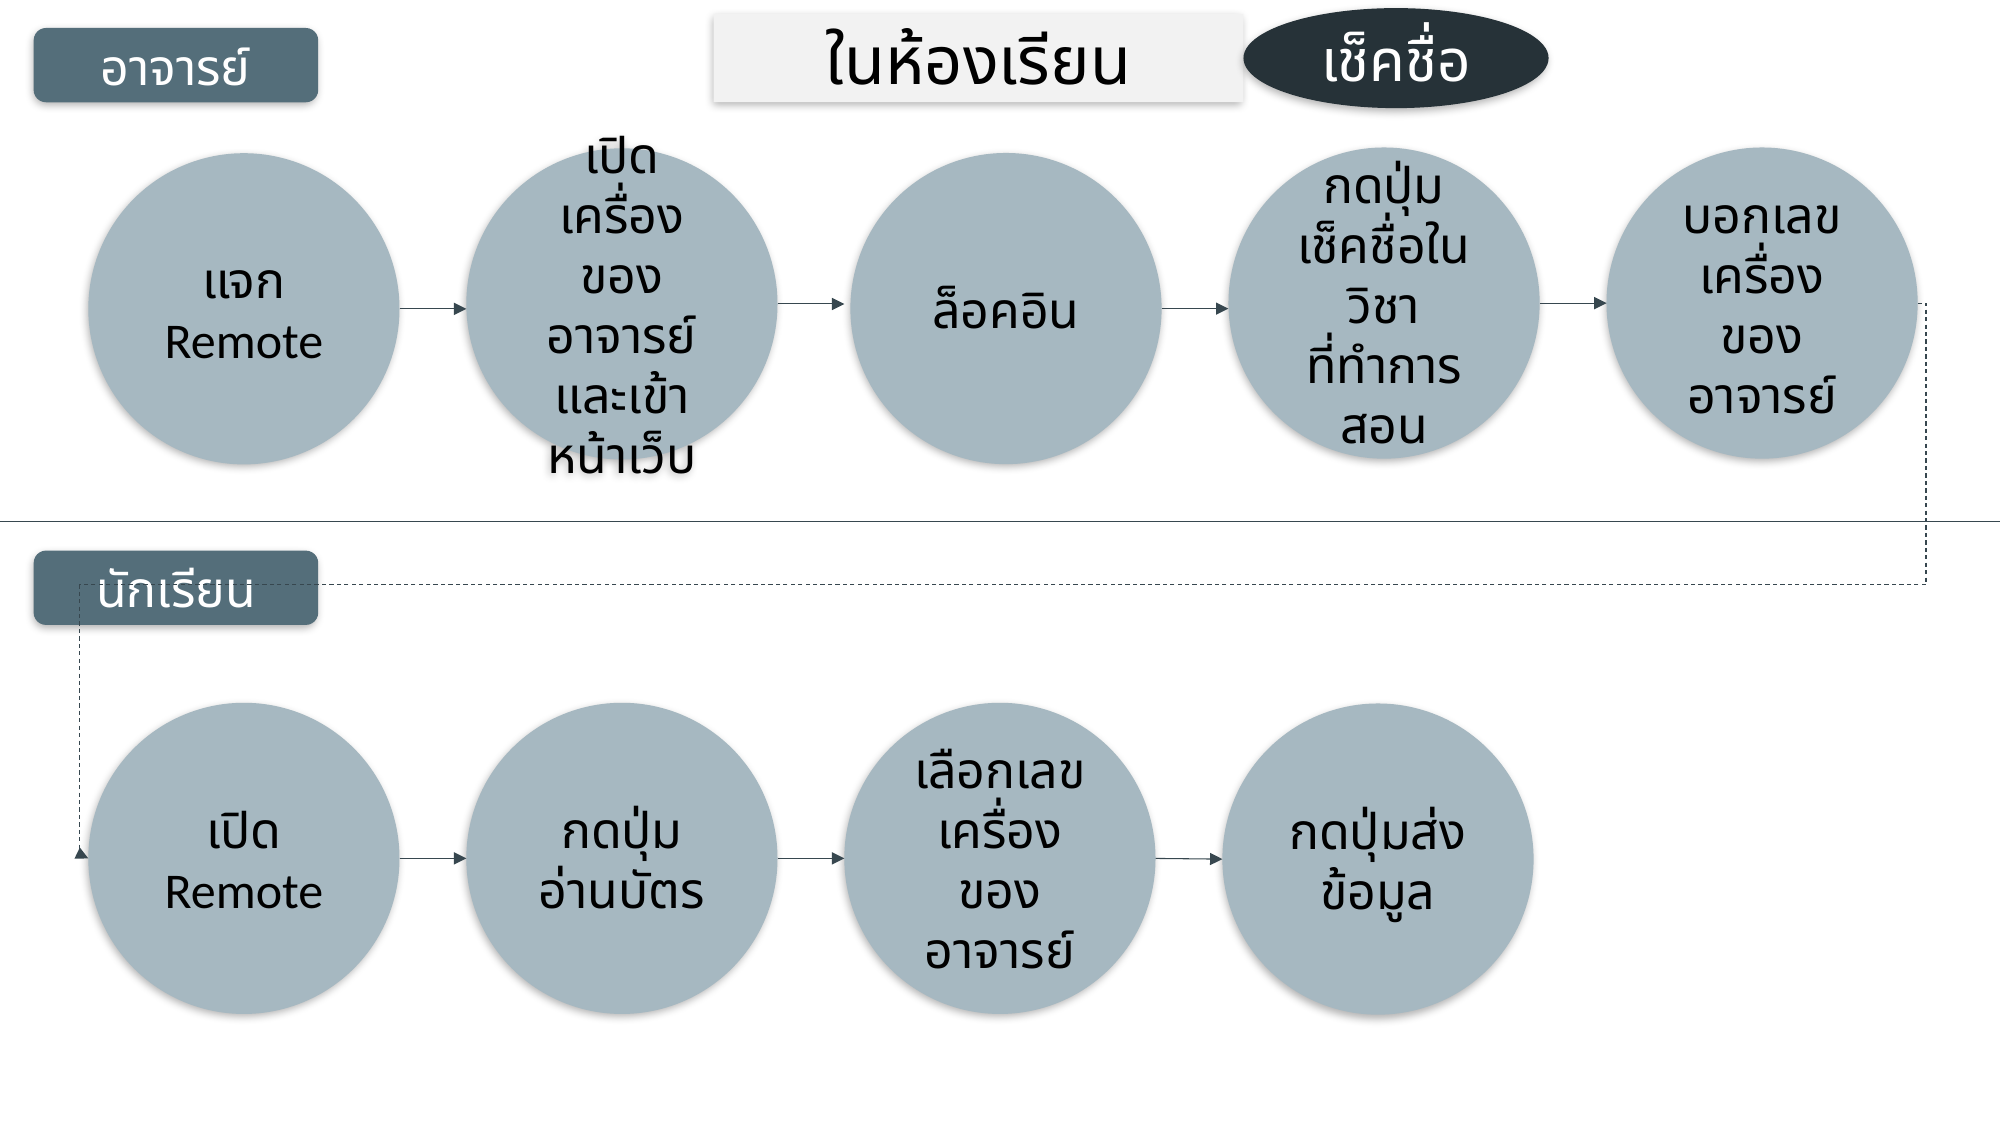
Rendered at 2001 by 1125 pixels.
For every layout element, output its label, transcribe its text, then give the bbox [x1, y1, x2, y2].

text_box เลือกเลขเครื่องของอาจารย์ [843, 859, 1157, 1016]
text_box ในห้องเรียน [713, 13, 1244, 103]
text_box แจก Remote [87, 152, 401, 325]
text_box บอกเลขเครื่องของอาจารย์ [1605, 146, 1919, 303]
text_box กดปุ่มเช็คชื่อในวิชาที่ทำการสอน [1227, 146, 1541, 303]
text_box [88, 303, 1918, 859]
text_box อาจารย์ [32, 26, 320, 104]
text_box ล็อคอิน [849, 151, 1163, 303]
text_box เช็คชื่อ [1242, 7, 1550, 110]
text_box เปิด Remote [87, 859, 401, 1016]
text_box กดปุ่มส่งข้อมูล [1221, 859, 1535, 1016]
text_box นักเรียน [32, 549, 88, 626]
text_box กดปุ่มอ่านบัตร [465, 859, 779, 1016]
text_box เปิดเครื่องของอาจารย์และเข้าหน้าเว็บ [465, 147, 779, 303]
